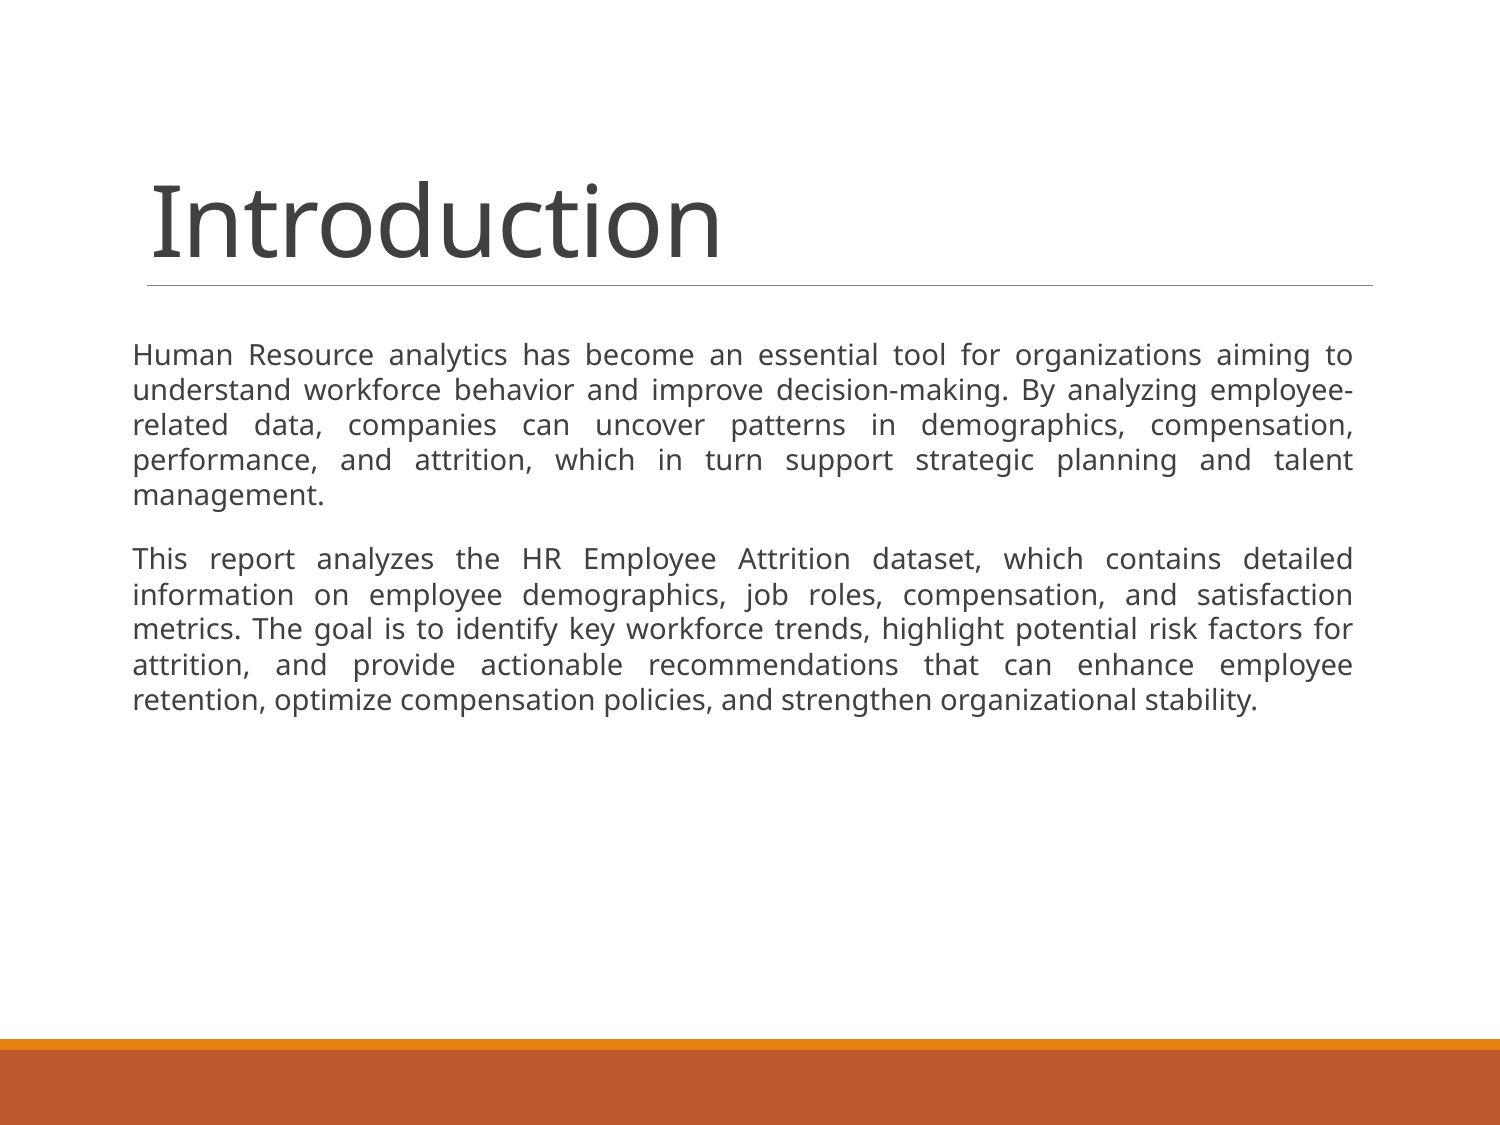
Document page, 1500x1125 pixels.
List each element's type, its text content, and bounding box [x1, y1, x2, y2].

list Human Resource analytics has become an essential tool for organizations aiming to understand workforce behavior and improve decision-making. By analyzing employee-related data, companies can uncover patterns in demographics, compensation, performance, and attrition, which in turn support strategic planning and talent management. This report analyzes the HR Employee Attrition dataset, which contains detailed information on employee demographics, job roles, compensation, and satisfaction metrics. The goal is to identify key workforce trends, highlight potential risk factors for attrition, and provide actionable recommendations that can enhance employee retention, optimize compensation policies, and strengthen organizational stability. [117, 328, 1355, 989]
title Introduction [135, 47, 1373, 285]
